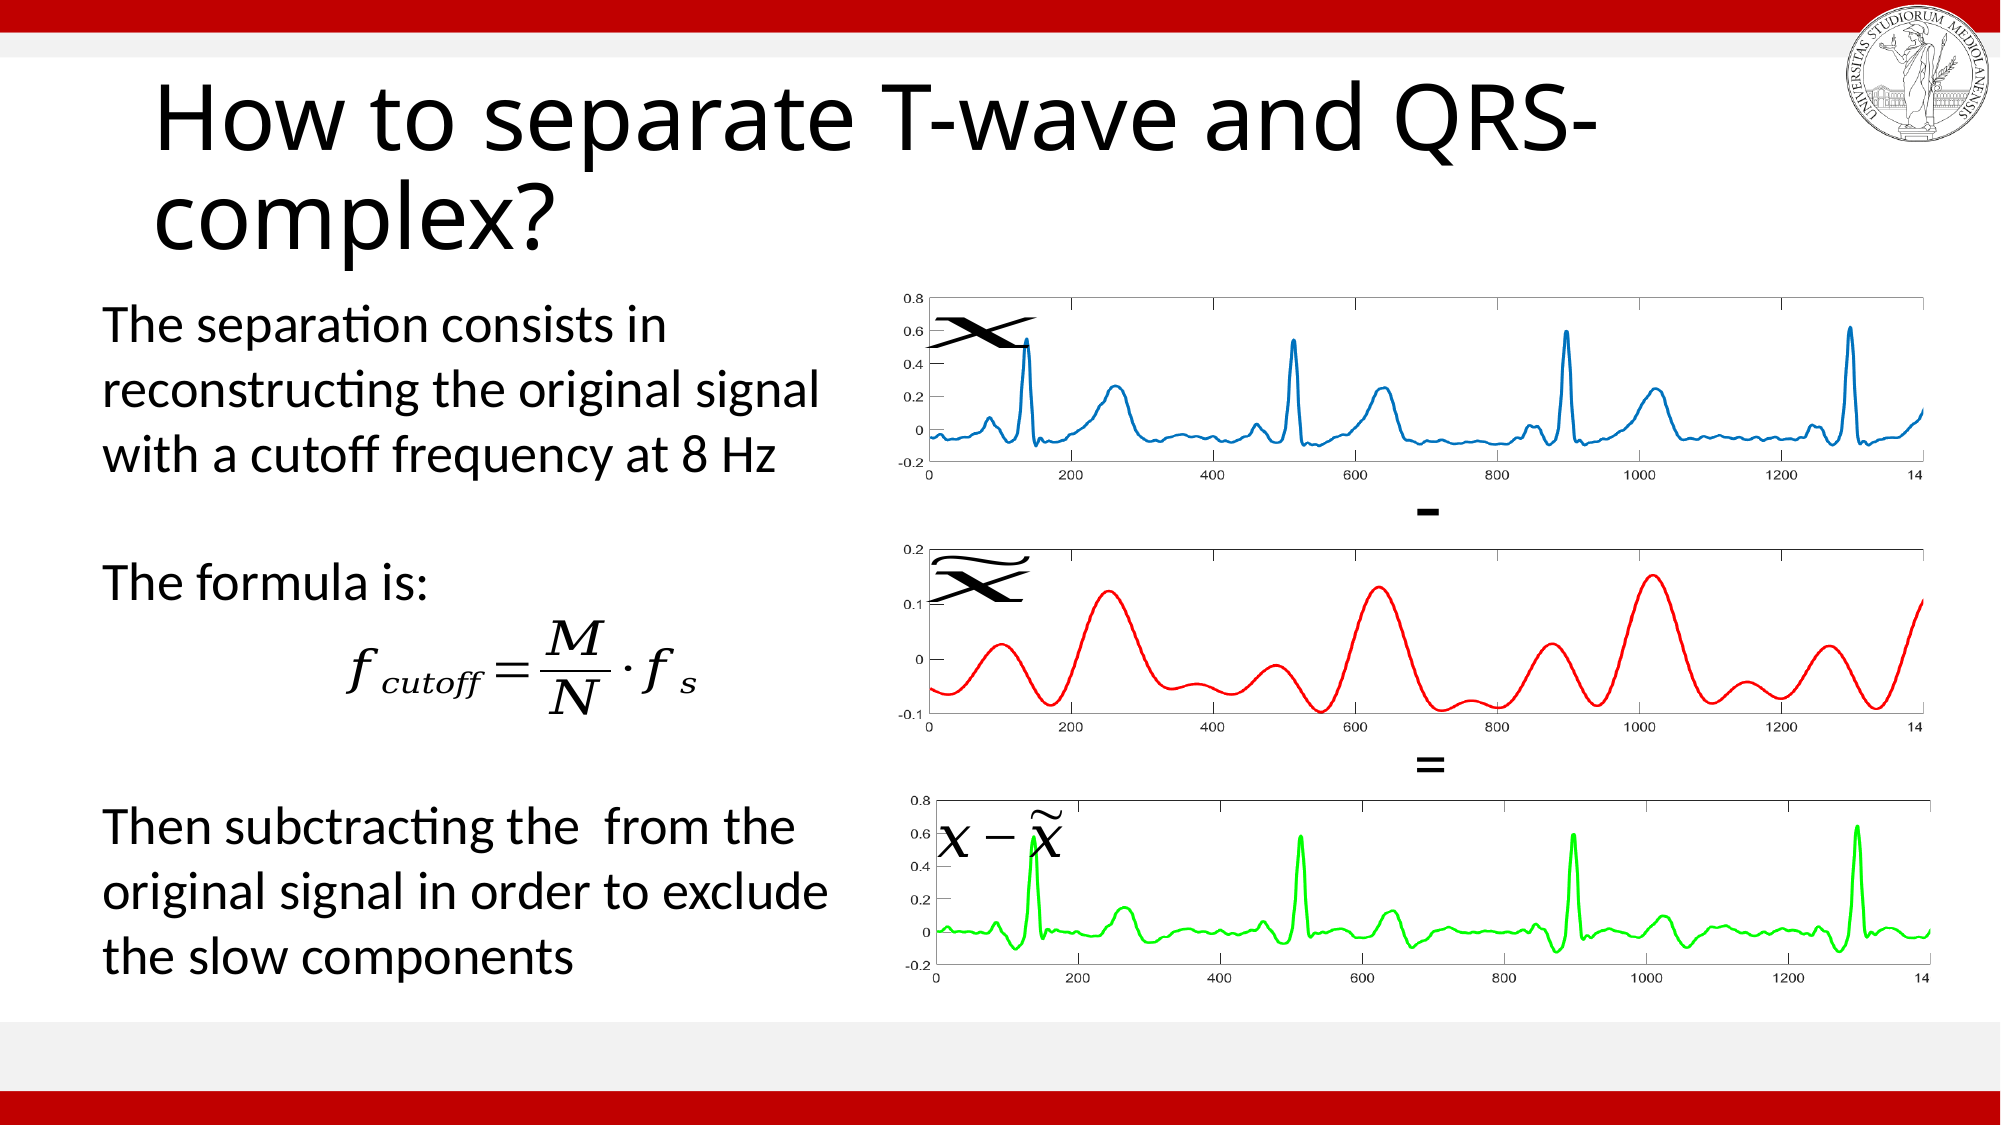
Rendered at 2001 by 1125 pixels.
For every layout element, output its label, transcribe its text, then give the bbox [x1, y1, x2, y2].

text_box - [1399, 481, 1476, 543]
picture [896, 543, 1924, 733]
list The separation consists in reconstructing the original signal with a cutoff frequency at 8 Hz [87, 280, 928, 493]
picture [896, 292, 1924, 481]
text_box The formula is: [87, 538, 719, 619]
text_box = [1399, 733, 1476, 794]
picture [1846, 6, 1989, 142]
picture [903, 794, 1931, 984]
title How to separate T-wave and QRS-complex? [137, 76, 1863, 264]
